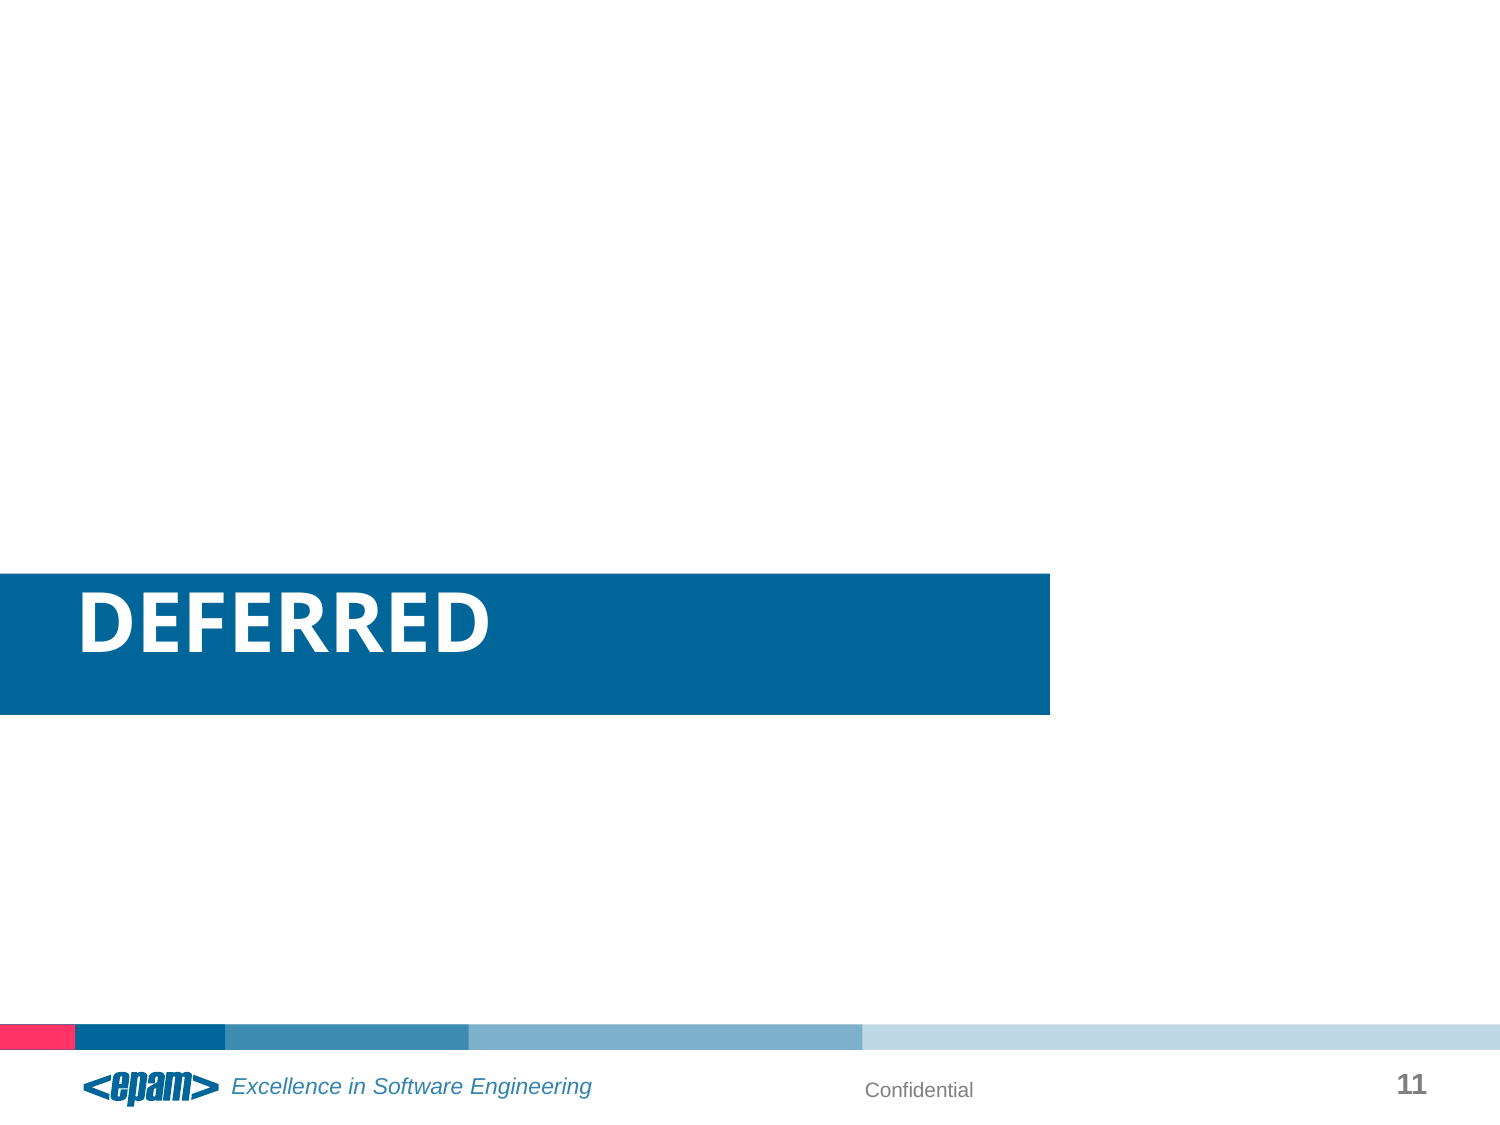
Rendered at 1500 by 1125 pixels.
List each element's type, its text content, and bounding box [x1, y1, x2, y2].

title DEFERRED [0, 573, 1050, 715]
footer Confidential [849, 1069, 1348, 1125]
slide_number 11 [1348, 1065, 1428, 1125]
